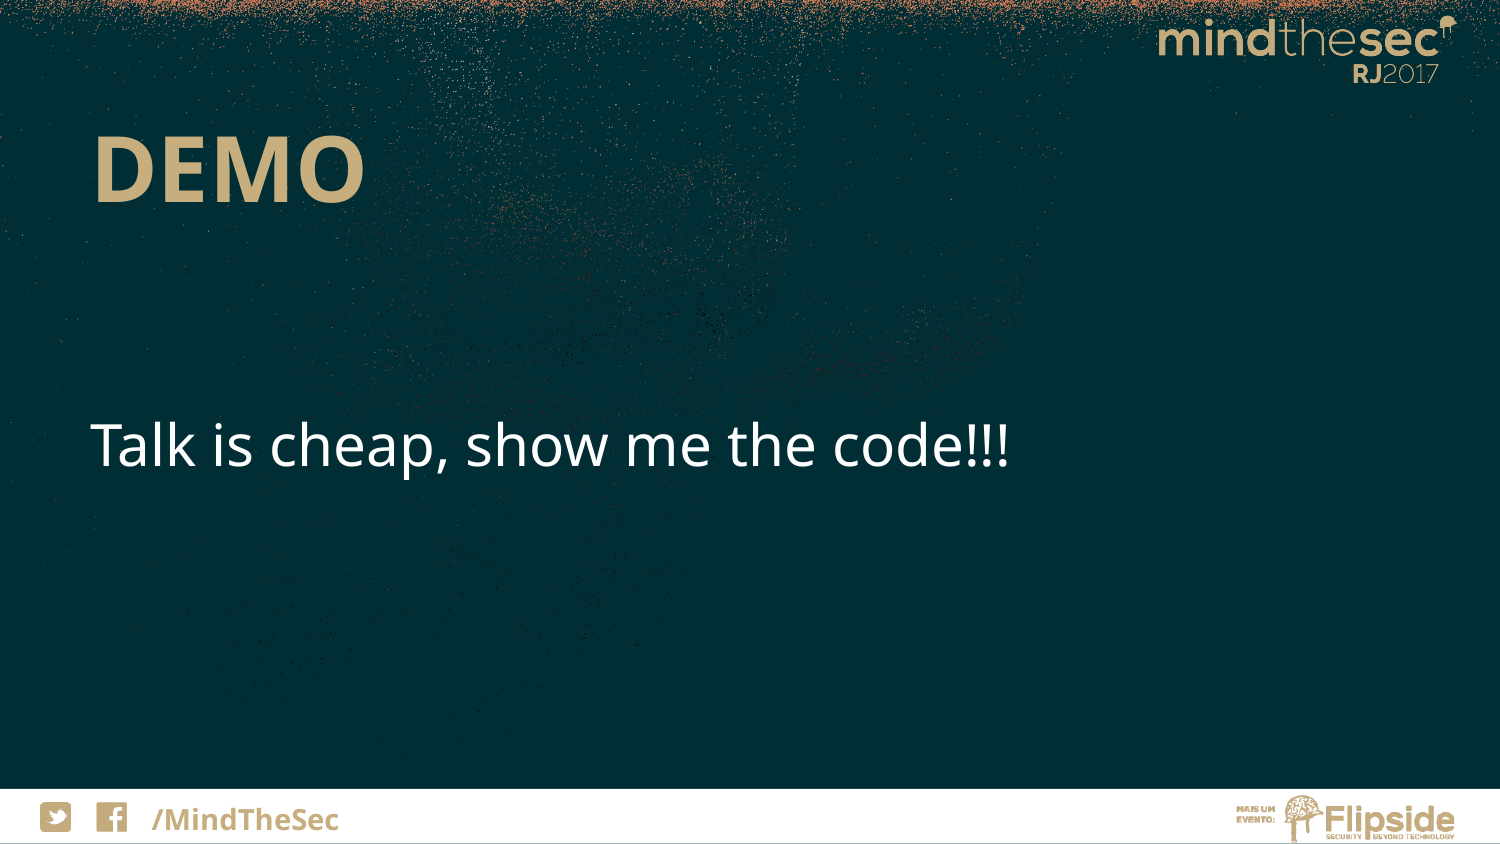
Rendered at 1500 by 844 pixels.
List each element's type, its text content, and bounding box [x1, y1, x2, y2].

picture [1236, 795, 1455, 843]
list Talk is cheap, show me the code!!! [75, 393, 1425, 501]
picture [40, 802, 71, 832]
title DEMO [75, 95, 1425, 236]
picture [96, 802, 127, 832]
picture [0, 0, 1500, 788]
